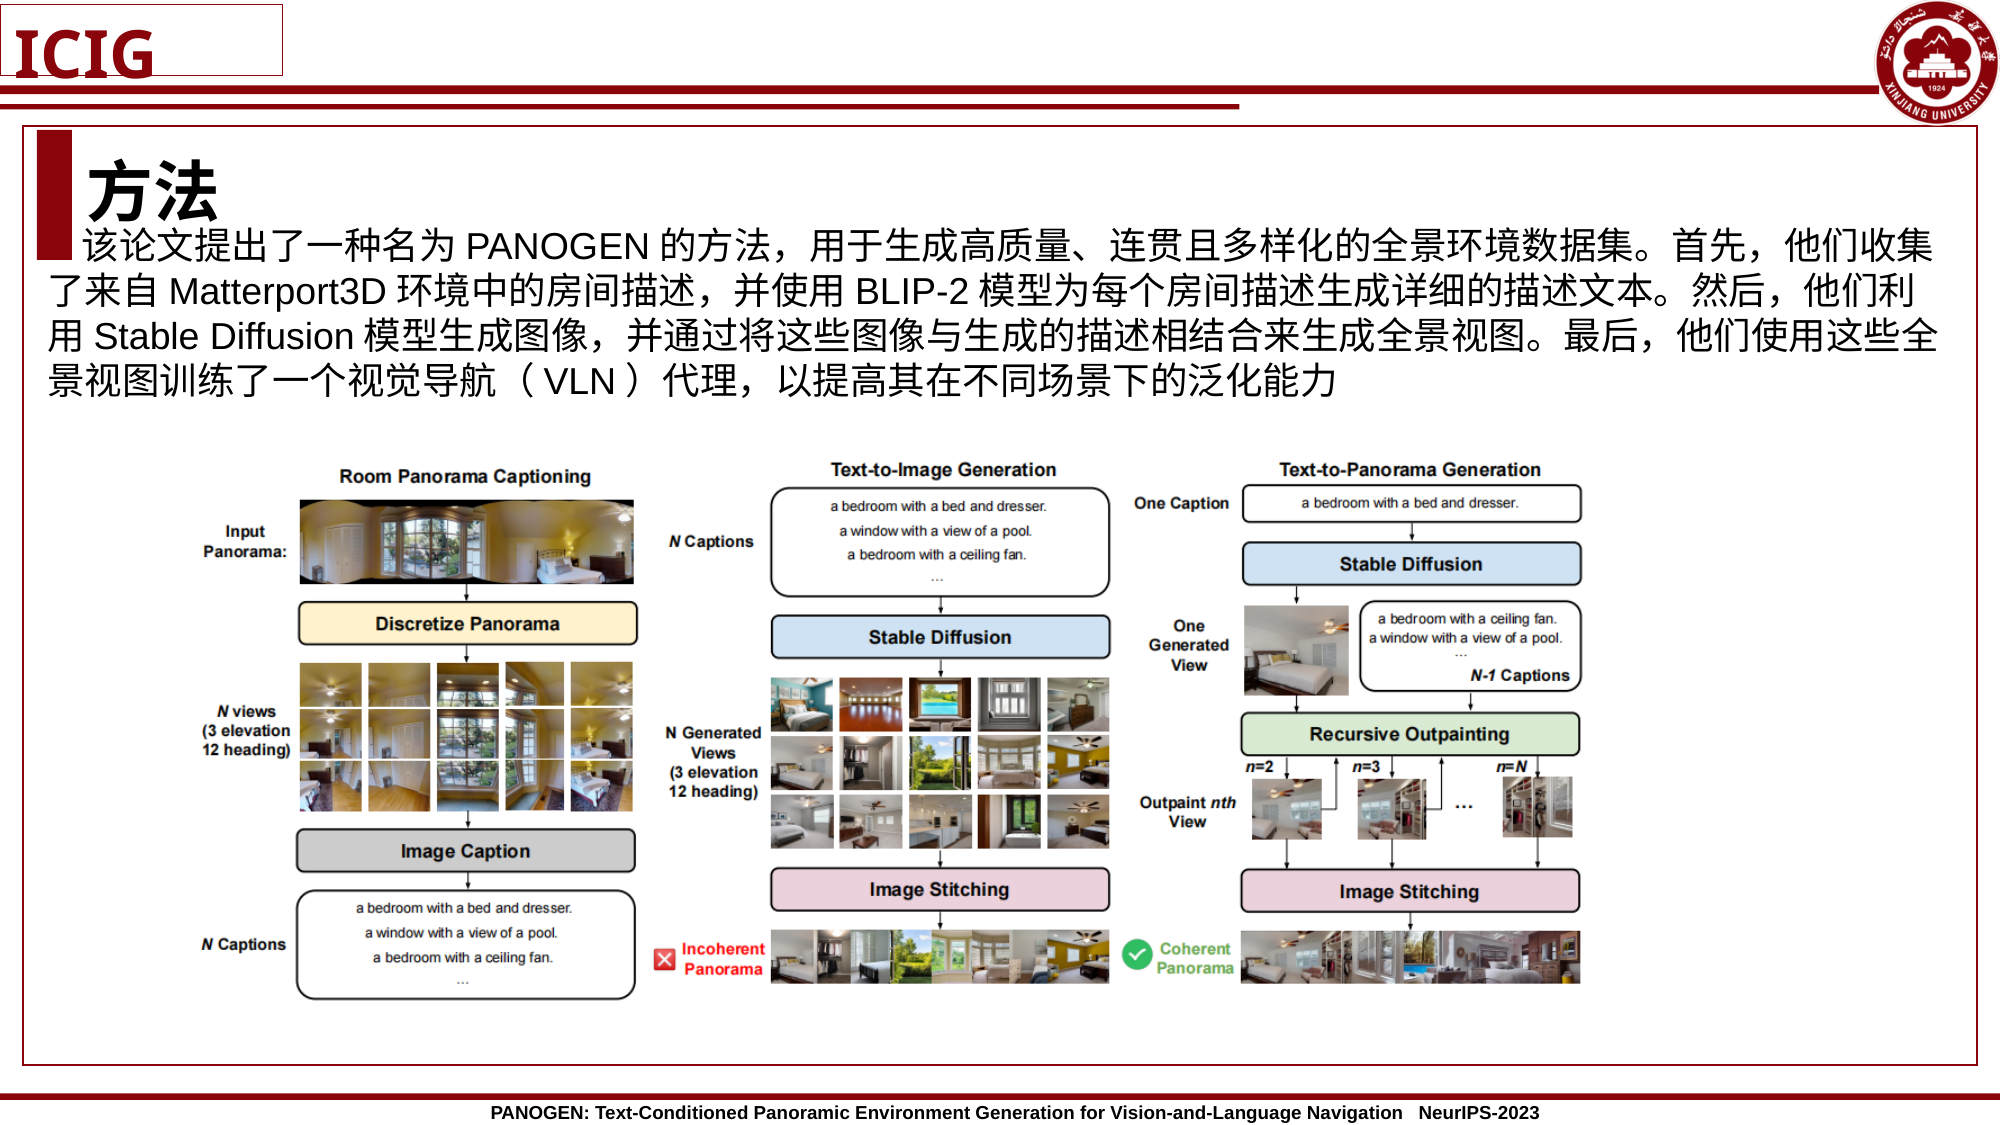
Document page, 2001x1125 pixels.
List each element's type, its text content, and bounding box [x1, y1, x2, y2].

picture [1874, 0, 2000, 126]
text_box ICIG [0, 4, 283, 76]
text_box [1983, 1093, 2000, 1100]
text_box [0, 104, 1240, 110]
text_box [0, 85, 1874, 95]
text_box 该论文提出了一种名为PANOGEN的方法，用于生成高质量、连贯且多样化的全景环境数据集。首先，他们收集了来自Matterport3D环境中的房间描述，并使用BLIP-2模型为每个房间描述生成详细的描述文本。然后，他们利用Stable Diffusion模型生成图像，并通过将这些图像与生成的描述相结合来生成全景视图。最后，他们使用这些全景视图训练了一个视觉导航（VLN）代理，以提高其在不同场景下的泛化能力 [32, 214, 1957, 1054]
text_box [36, 129, 73, 214]
text_box PANOGEN: Text-Conditioned Panoramic Environment Generation for Vision-and-Language Navigation NeurIPS-2023 [48, 1093, 1983, 1121]
text_box [0, 1093, 48, 1100]
picture [156, 439, 1604, 1022]
text_box [22, 125, 1978, 1066]
